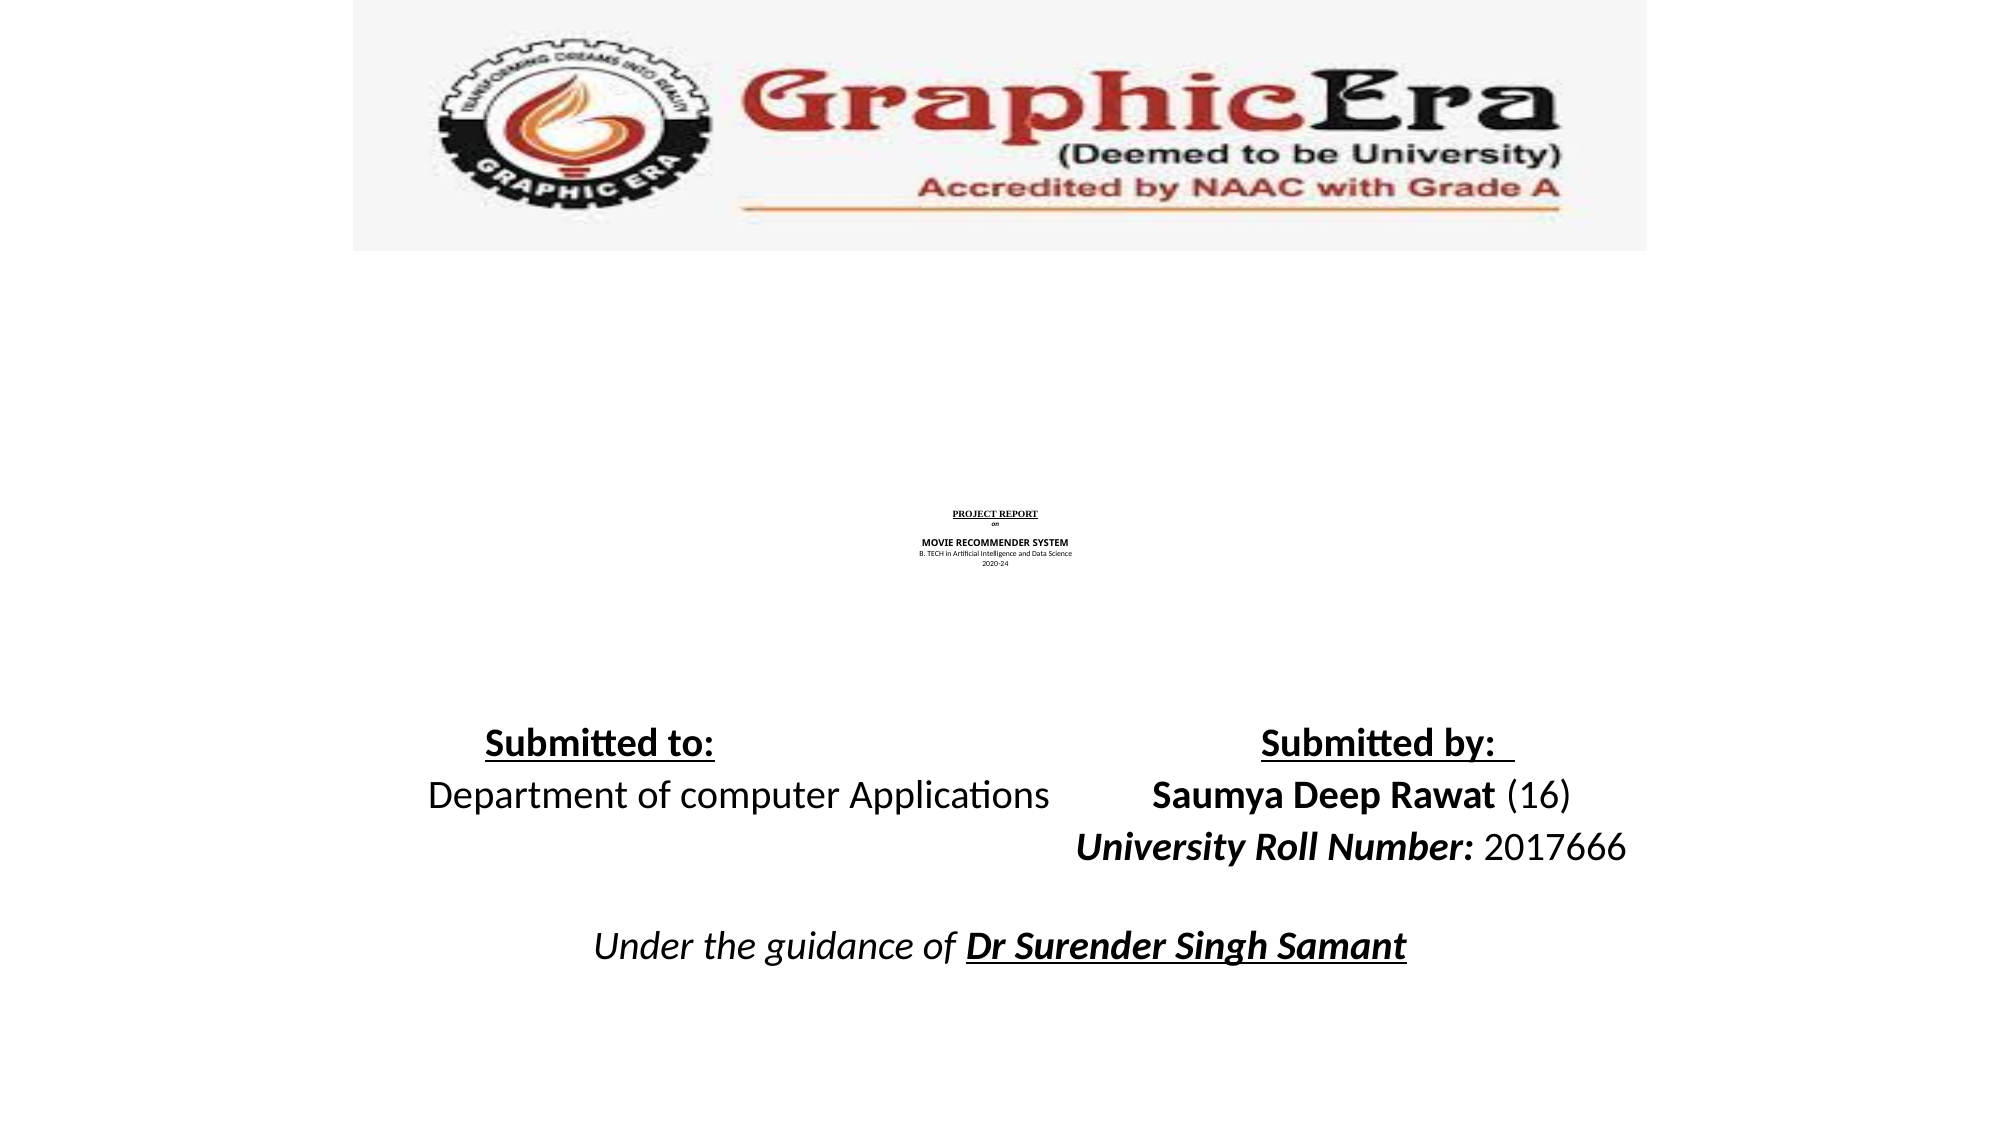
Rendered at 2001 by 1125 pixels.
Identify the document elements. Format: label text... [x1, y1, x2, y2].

title PROJECT REPORT on MOVIE RECOMMENDER SYSTEM B. TECH in Artificial Intelligence and Data Science 2020-24 [136, 184, 1858, 576]
subtitle Submitted to: Submitted by: Department of computer Applications Saumya Deep Rawat (16) University Roll Number: 2017666 Under the guidance of Dr Surender Singh Samant [249, 705, 1750, 978]
picture [353, 0, 1647, 251]
